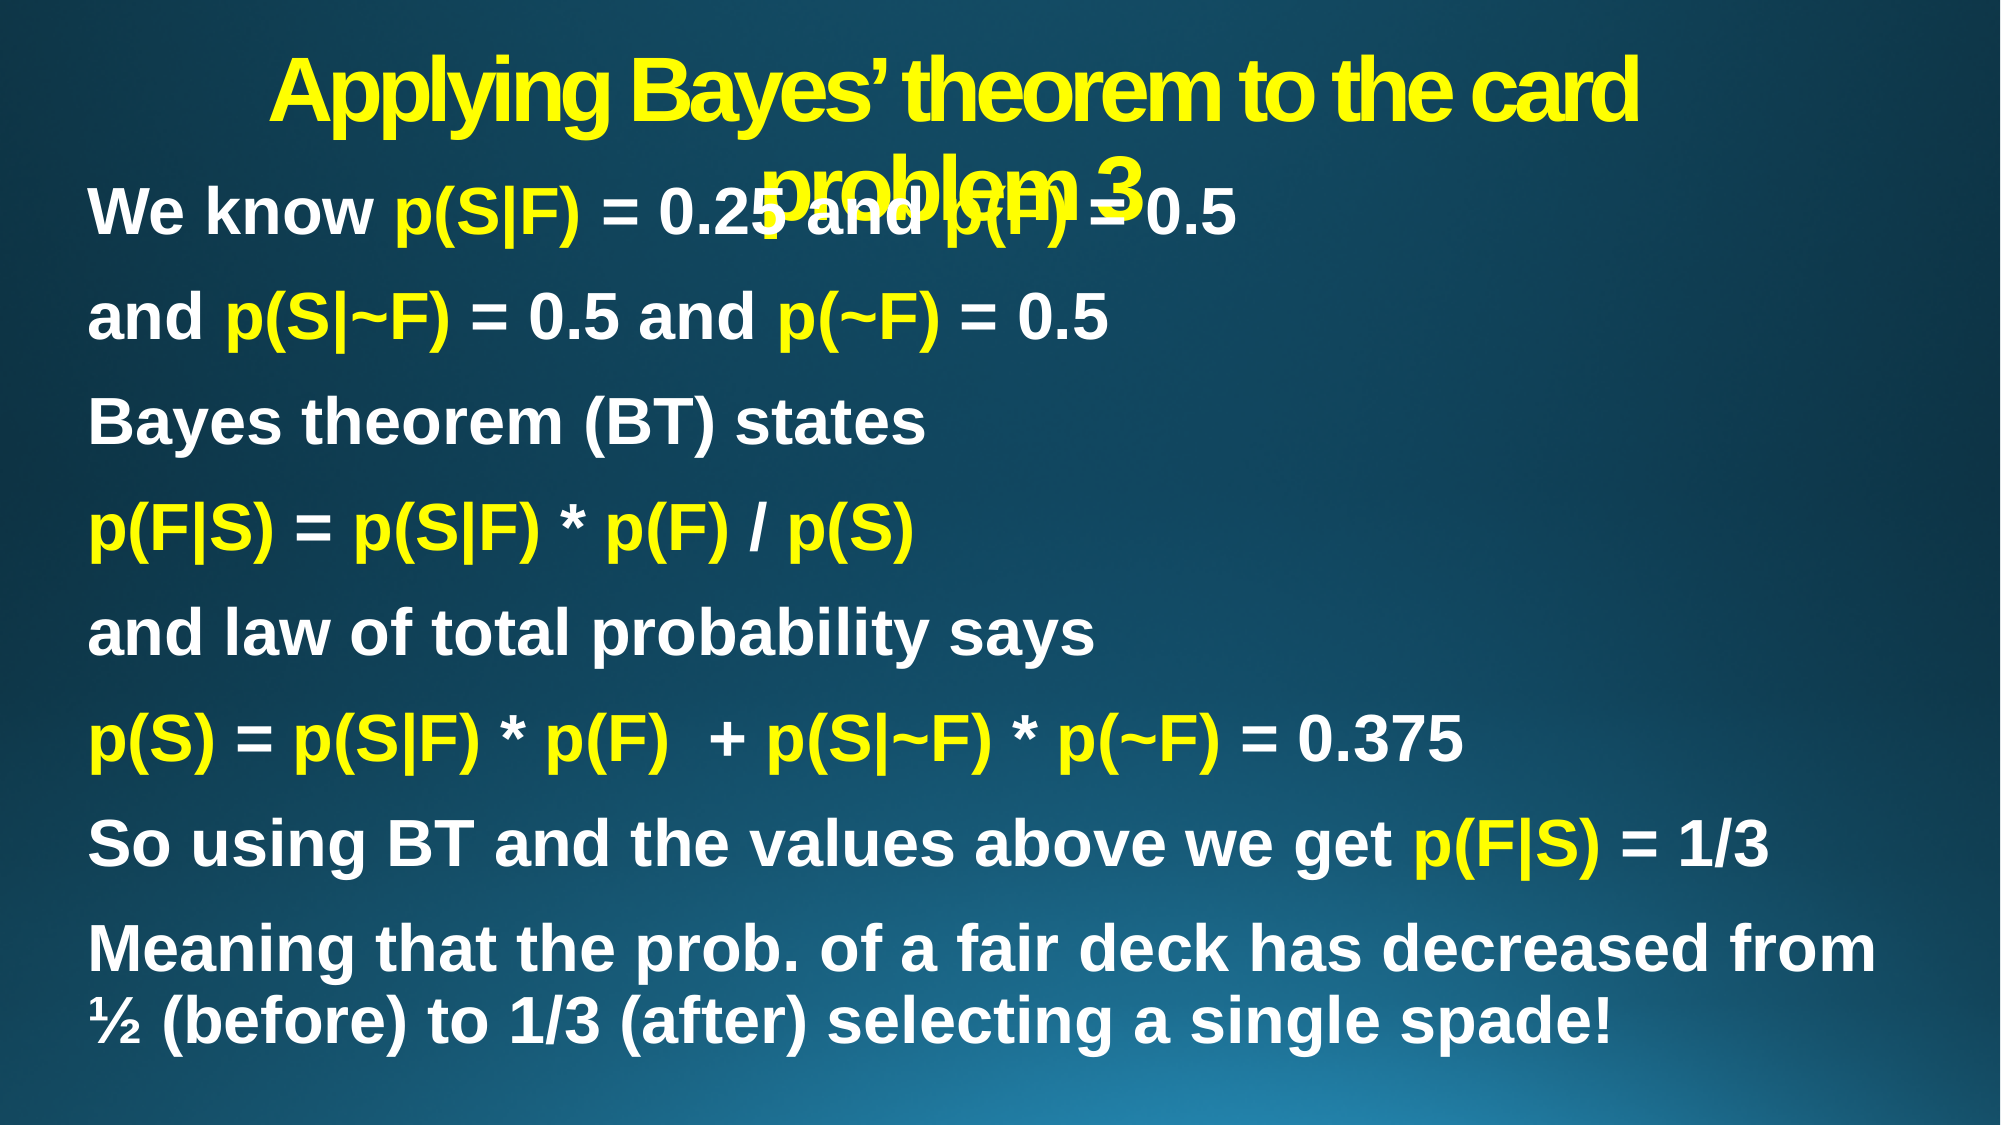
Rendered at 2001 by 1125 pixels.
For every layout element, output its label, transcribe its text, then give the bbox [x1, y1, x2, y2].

title Applying Bayes’ theorem to the card problem 3 [203, 34, 1703, 169]
picture [0, 0, 2001, 1125]
subtitle We know p(S|F) = 0.25 and p(F) = 0.5 and p(S|~F) = 0.5 and p(~F) = 0.5 Bayes theorem (BT) states p(F|S) = p(S|F) * p(F) / p(S) and law of total probability says p(S) = p(S|F) * p(F) + p(S|~F) * p(~F) = 0.375 So using BT and the values above we get p(F|S) = 1/3 Meaning that the prob. of a fair deck has decreased from ½ (before) to 1/3 (after) selecting a single spade! [72, 169, 1964, 467]
